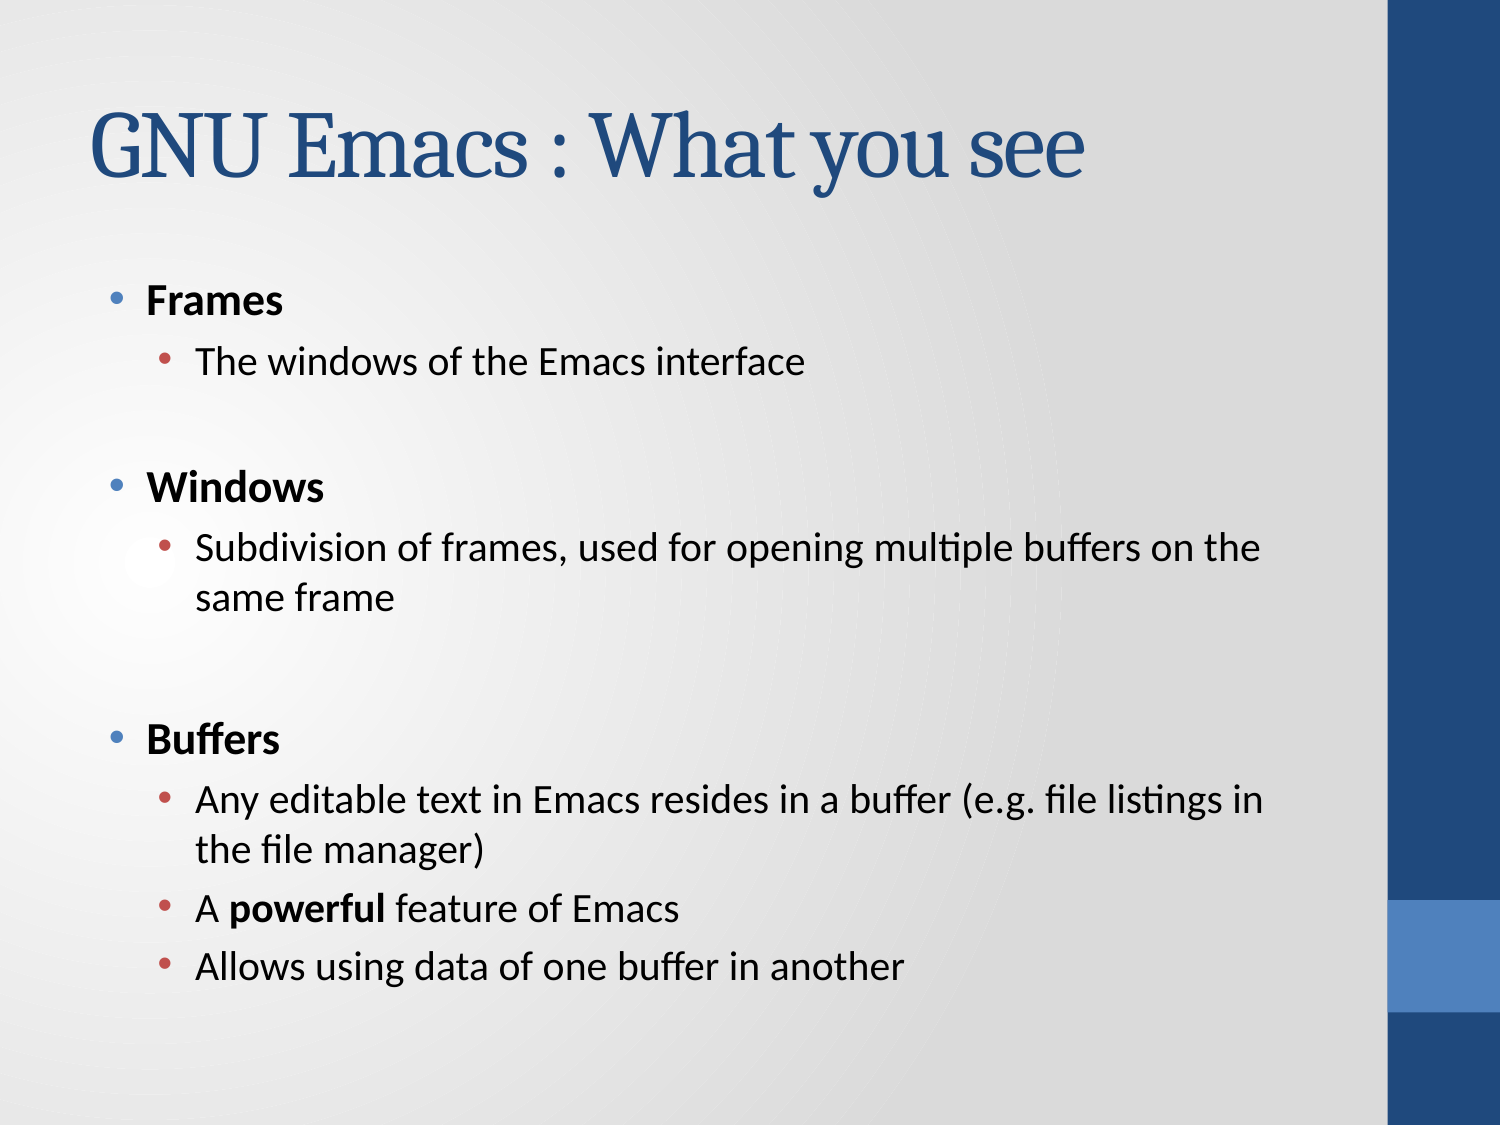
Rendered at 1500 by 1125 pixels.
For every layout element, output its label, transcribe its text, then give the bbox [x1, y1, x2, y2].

title GNU Emacs : What you see [75, 45, 1325, 233]
list Frames The windows of the Emacs interface Windows Subdivision of frames, used for opening multiple buffers on the same frame Buffers Any editable text in Emacs resides in a buffer (e.g. file listings in the file manager) A powerful feature of Emacs Allows using data of one buffer in another [75, 262, 1325, 1050]
